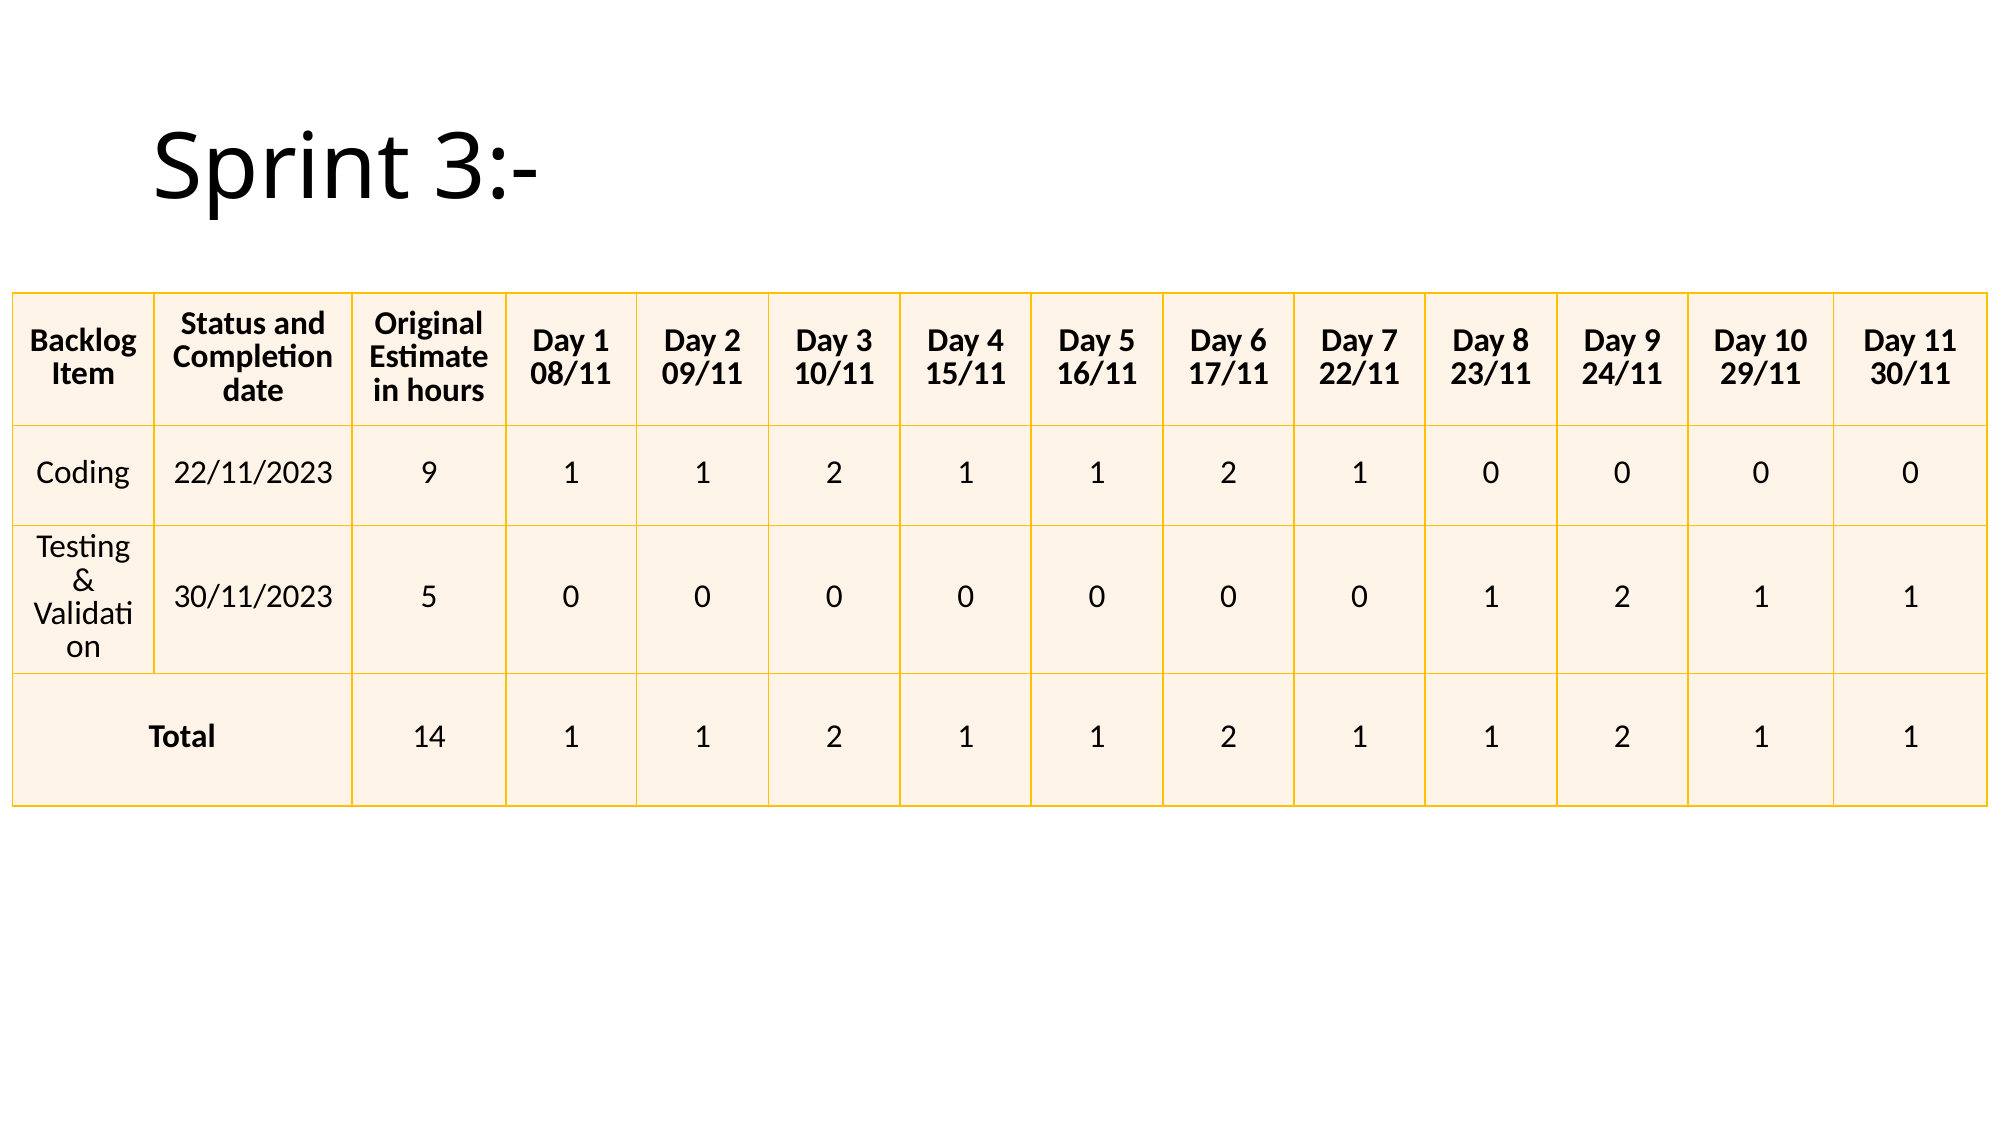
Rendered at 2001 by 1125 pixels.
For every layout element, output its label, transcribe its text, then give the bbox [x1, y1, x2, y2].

table_cell 1 [637, 426, 768, 525]
table_header Day 4 15/11 [901, 294, 1030, 425]
table_cell 0 [1558, 426, 1687, 525]
table_cell 0 [901, 526, 1030, 673]
table_cell 2 [1558, 526, 1687, 673]
table_header Day 2 09/11 [637, 294, 768, 425]
table_cell 0 [769, 526, 899, 673]
table_cell 0 [1426, 426, 1556, 525]
table_header Day 3 10/11 [769, 294, 899, 425]
table_cell 1 [1689, 526, 1833, 673]
table_cell 9 [353, 426, 505, 525]
table_header Day 8 23/11 [1426, 294, 1556, 425]
table_cell 2 [1164, 426, 1293, 525]
table_cell 1 [1834, 526, 1986, 673]
table_cell 2 [769, 426, 899, 525]
table_header Day 7 22/11 [1295, 294, 1424, 425]
table_header Day 11 30/11 [1834, 294, 1986, 425]
title Sprint 3:- [137, 59, 1863, 278]
table_cell 0 [1164, 526, 1293, 673]
table_cell 2 [1558, 674, 1687, 805]
table_cell 0 [1834, 426, 1986, 525]
table_cell 2 [1164, 674, 1293, 805]
table_header Day 1 08/11 [507, 294, 636, 425]
table_header Day 6 17/11 [1164, 294, 1293, 425]
table_cell 14 [353, 674, 505, 805]
table_cell 1 [1295, 426, 1424, 525]
table_cell 1 [1295, 674, 1424, 805]
table_cell 30/11/2023 [155, 526, 351, 673]
table_header Backlog Item [13, 294, 153, 425]
table_header Day 5 16/11 [1032, 294, 1162, 425]
table_cell 1 [1689, 674, 1833, 805]
table_cell 1 [637, 674, 768, 805]
table_cell 0 [1689, 426, 1833, 525]
table_cell 22/11/2023 [155, 426, 351, 525]
table_header Status and Completion date [155, 294, 351, 425]
table_header Day 9 24/11 [1558, 294, 1687, 425]
table_cell 0 [637, 526, 768, 673]
table_cell 1 [507, 426, 636, 525]
table_cell 1 [901, 426, 1030, 525]
table_cell 1 [1032, 674, 1162, 805]
table_cell 1 [1426, 526, 1556, 673]
table_cell 1 [901, 674, 1030, 805]
table_cell 1 [1426, 674, 1556, 805]
table_cell 2 [769, 674, 899, 805]
table_cell Testing & Validation [13, 526, 153, 673]
table_cell 0 [507, 526, 636, 673]
table_cell 0 [1295, 526, 1424, 673]
table_cell Coding [13, 426, 153, 525]
table_cell 1 [1834, 674, 1986, 805]
table_cell 1 [1032, 426, 1162, 525]
table_header Original Estimate in hours [353, 294, 505, 425]
table_cell Total [13, 674, 351, 805]
table_cell 0 [1032, 526, 1162, 673]
table_cell 1 [507, 674, 636, 805]
table_cell 5 [353, 526, 505, 673]
table_header Day 10 29/11 [1689, 294, 1833, 425]
